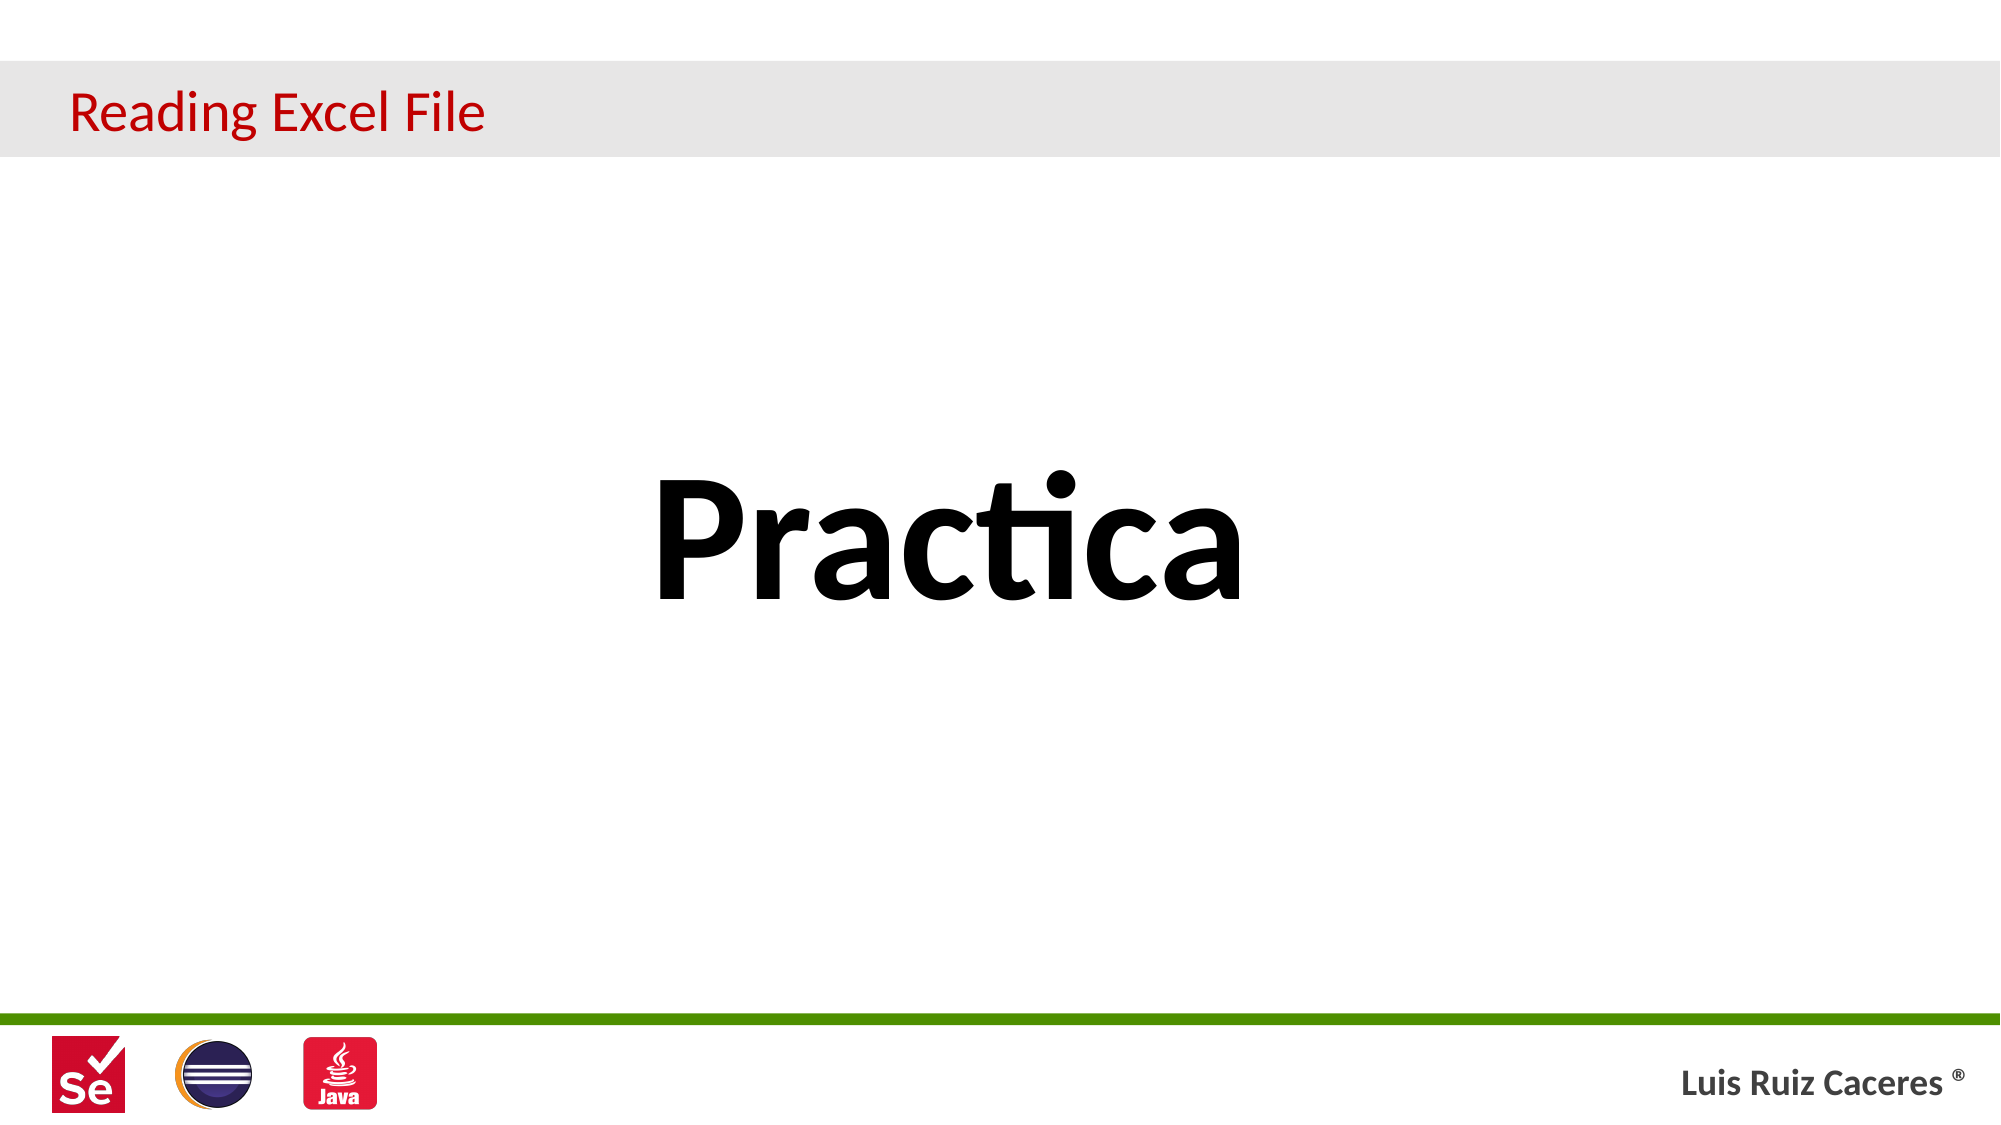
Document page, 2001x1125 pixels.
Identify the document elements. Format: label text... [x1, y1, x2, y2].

picture [301, 1035, 379, 1112]
text_box Practica [635, 409, 1265, 644]
text_box Reading Excel File [54, 66, 502, 151]
text_box [0, 1012, 2000, 1026]
picture [175, 1036, 252, 1113]
text_box [0, 60, 2000, 158]
picture [51, 1036, 125, 1113]
text_box Luis Ruiz Caceres ® [1666, 1050, 1987, 1111]
